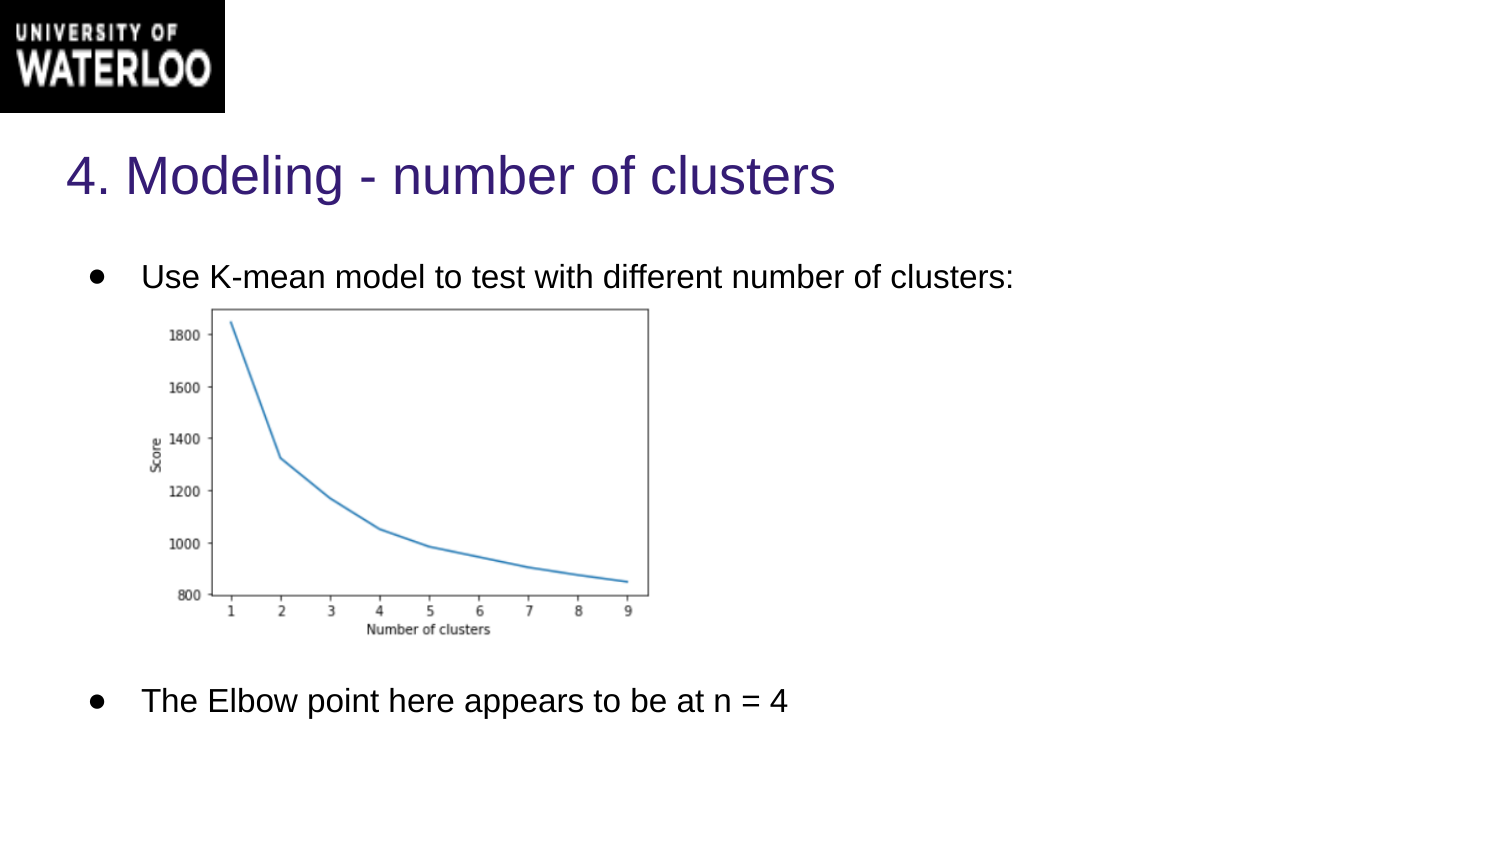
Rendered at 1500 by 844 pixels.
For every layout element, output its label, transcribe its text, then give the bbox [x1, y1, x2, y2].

picture [137, 300, 669, 647]
list Use K-mean model to test with different number of clusters: The Elbow point here appears to be at n = 4 [51, 233, 1449, 756]
picture [0, 0, 226, 113]
title 4. Modeling - number of clusters [51, 125, 1449, 214]
